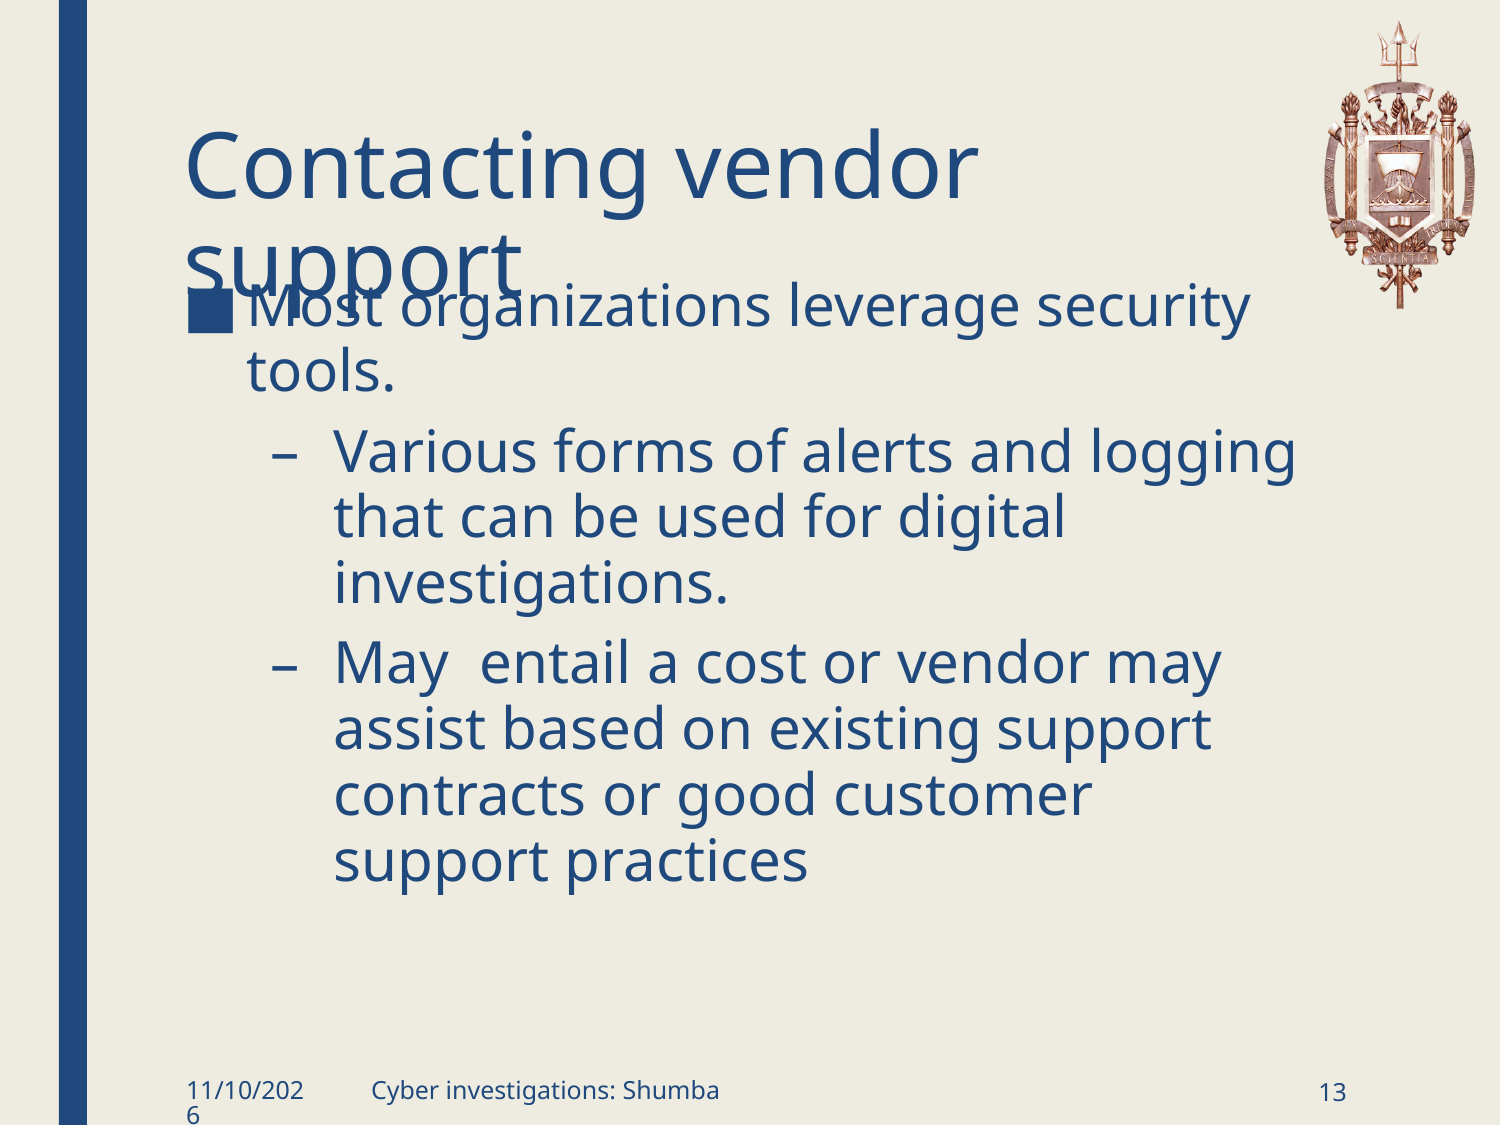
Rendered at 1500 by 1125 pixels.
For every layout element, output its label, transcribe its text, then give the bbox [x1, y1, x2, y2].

list Most organizations leverage security tools. Various forms of alerts and logging that can be used for digital investigations. May entail a cost or vendor may assist based on existing support contracts or good customer support practices [168, 265, 1321, 963]
slide_number 13 [1165, 1058, 1362, 1125]
picture [1320, 17, 1478, 312]
title Contacting vendor support [168, 112, 1298, 239]
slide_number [171, 1058, 320, 1125]
footer Cyber investigations: Shumba [355, 1058, 1129, 1125]
